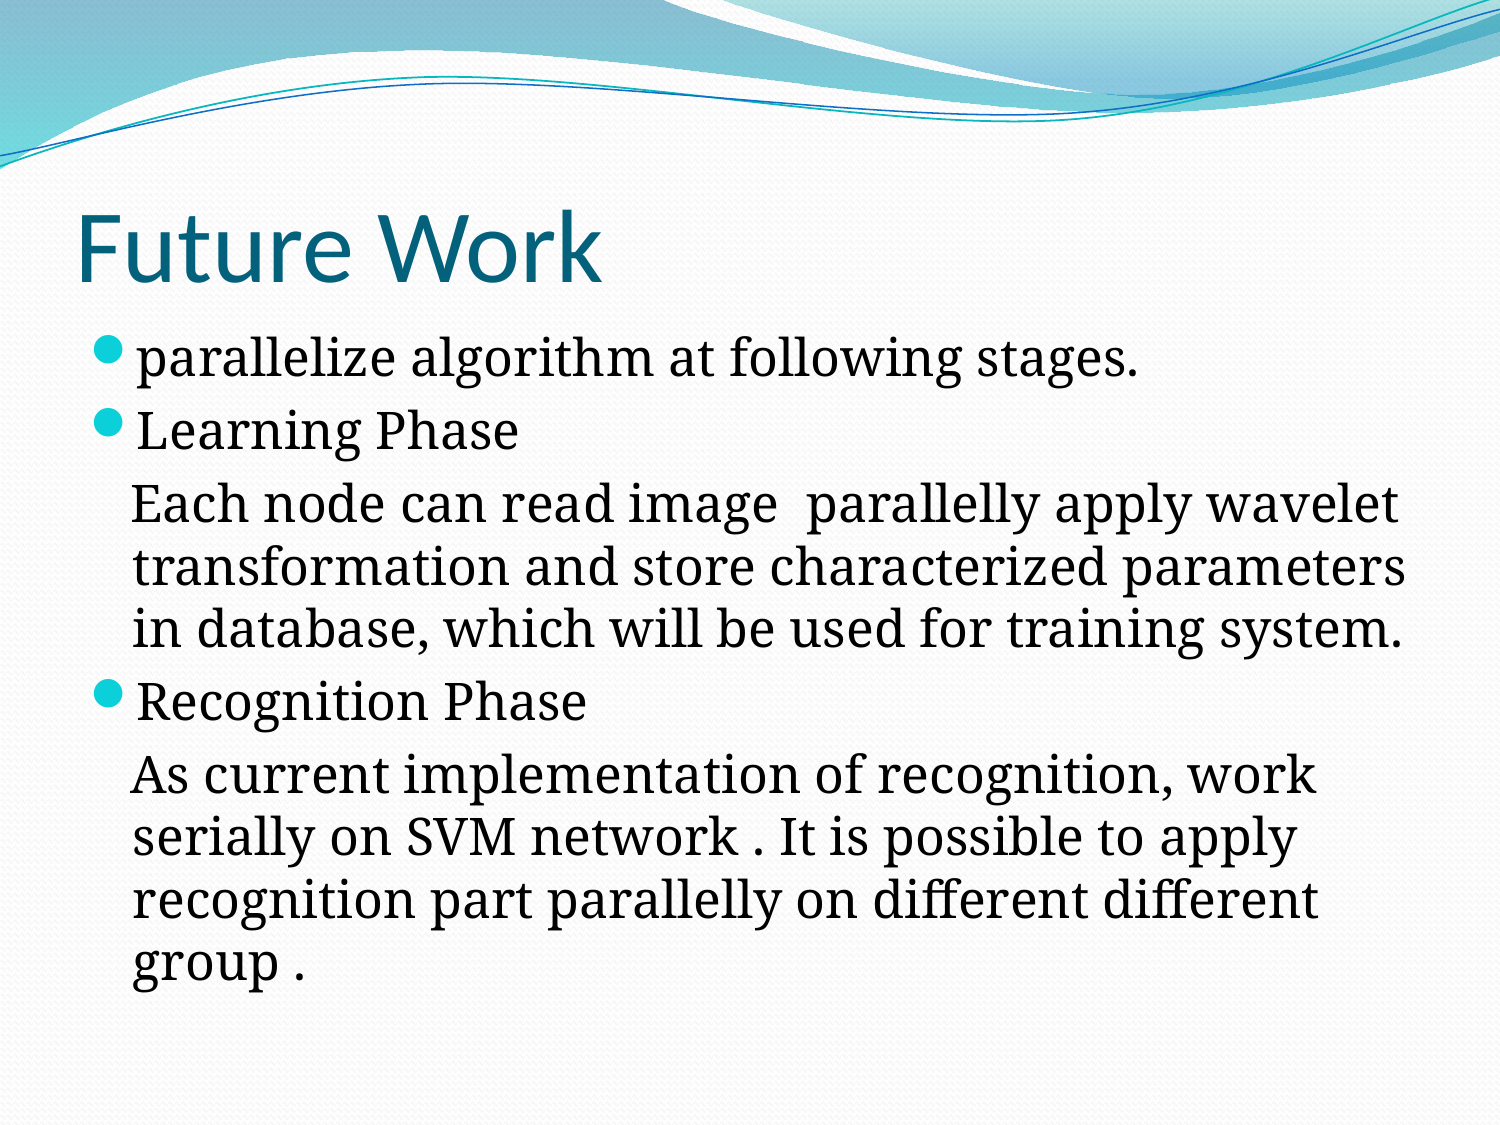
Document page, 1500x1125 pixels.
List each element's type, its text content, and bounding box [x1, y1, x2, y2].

list parallelize algorithm at following stages. Learning Phase Each node can read image parallelly apply wavelet transformation and store characterized parameters in database, which will be used for training system. Recognition Phase As current implementation of recognition, work serially on SVM network . It is possible to apply recognition part parallelly on different different group . [75, 317, 1425, 1038]
title Future Work [75, 115, 1425, 303]
